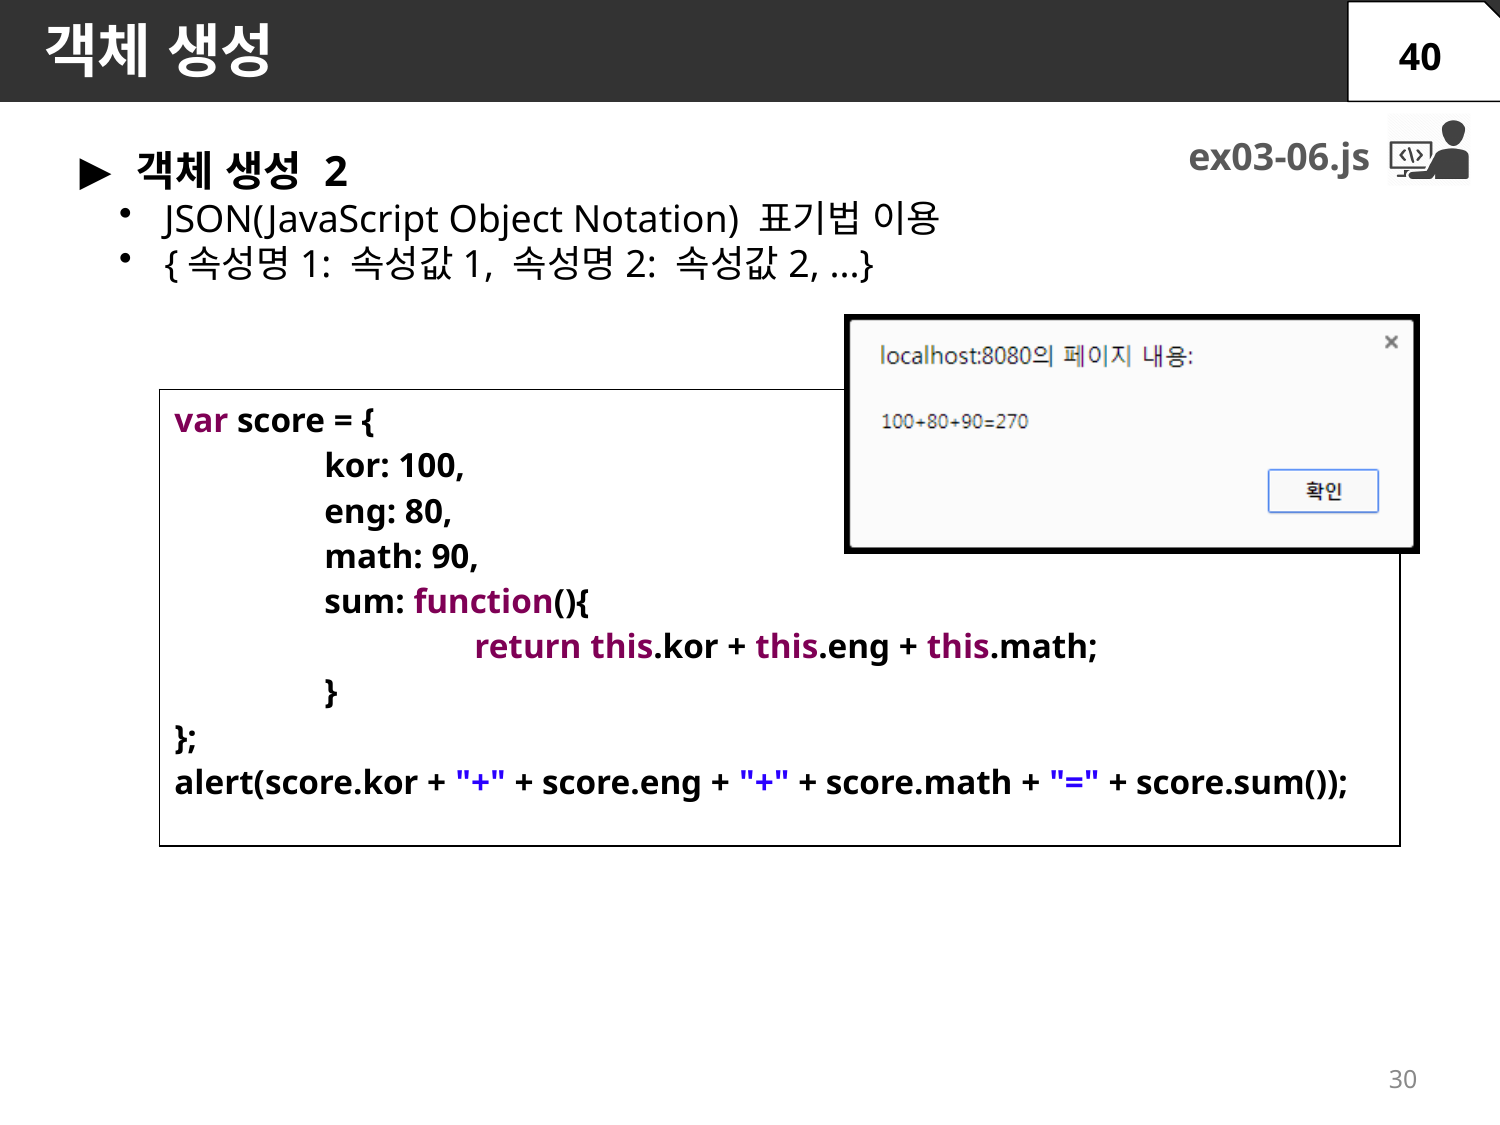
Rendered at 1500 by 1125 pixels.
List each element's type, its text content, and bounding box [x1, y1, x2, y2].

text_box 객체 생성 2 JSON(JavaScript Object Notation) 표기법 이용 {속성명1: 속성값1, 속성명2: 속성값2, ...} [64, 137, 1436, 292]
picture [1387, 113, 1471, 187]
table_header var score = { kor: 100, eng: 80, math: 90, sum: function(){ return this.kor + this.eng + this.math; } }; alert(score.kor + "+" + score.eng + "+" + score.math + "=" + score.sum()); [160, 390, 1399, 845]
picture [844, 314, 1420, 554]
slide_number 30 [1082, 1050, 1433, 1111]
text_box ex03-06.js [997, 125, 1382, 186]
picture [0, 0, 1500, 103]
